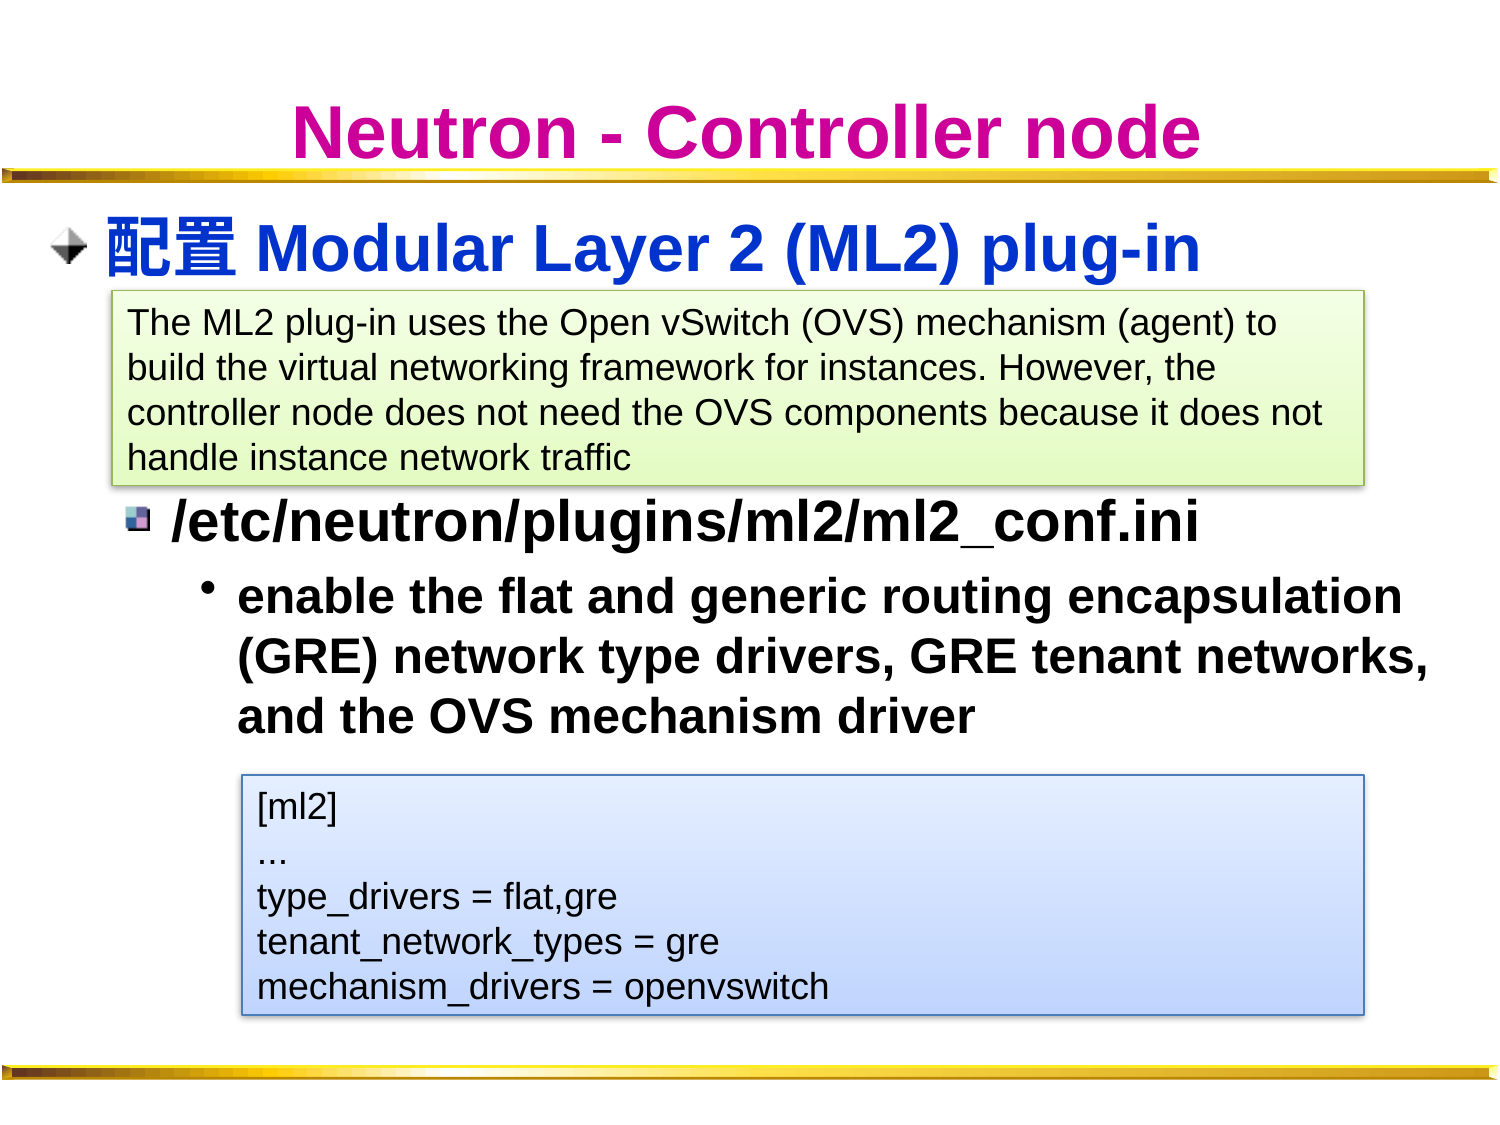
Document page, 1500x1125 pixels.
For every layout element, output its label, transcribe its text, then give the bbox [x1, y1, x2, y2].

picture [49, 226, 87, 264]
text_box The ML2 plug-in uses the Open vSwitch (OVS) mechanism (agent) to build the virtual networking framework for instances. However, the controller node does not need the OVS components because it does not handle instance network traffic [111, 290, 1365, 486]
text_box [ml2] ... type_drivers = flat,gre tenant_network_types = gre mechanism_drivers = openvswitch [241, 774, 1365, 1016]
picture [124, 505, 150, 531]
list 配置Modular Layer 2 (ML2) plug-in /etc/neutron/plugins/ml2/ml2_conf.ini enable the flat and generic routing encapsulation (GRE) network type drivers, GRE tenant networks, and the OVS mechanism driver [34, 197, 1463, 1041]
title Neutron - Controller node [34, 96, 1461, 161]
